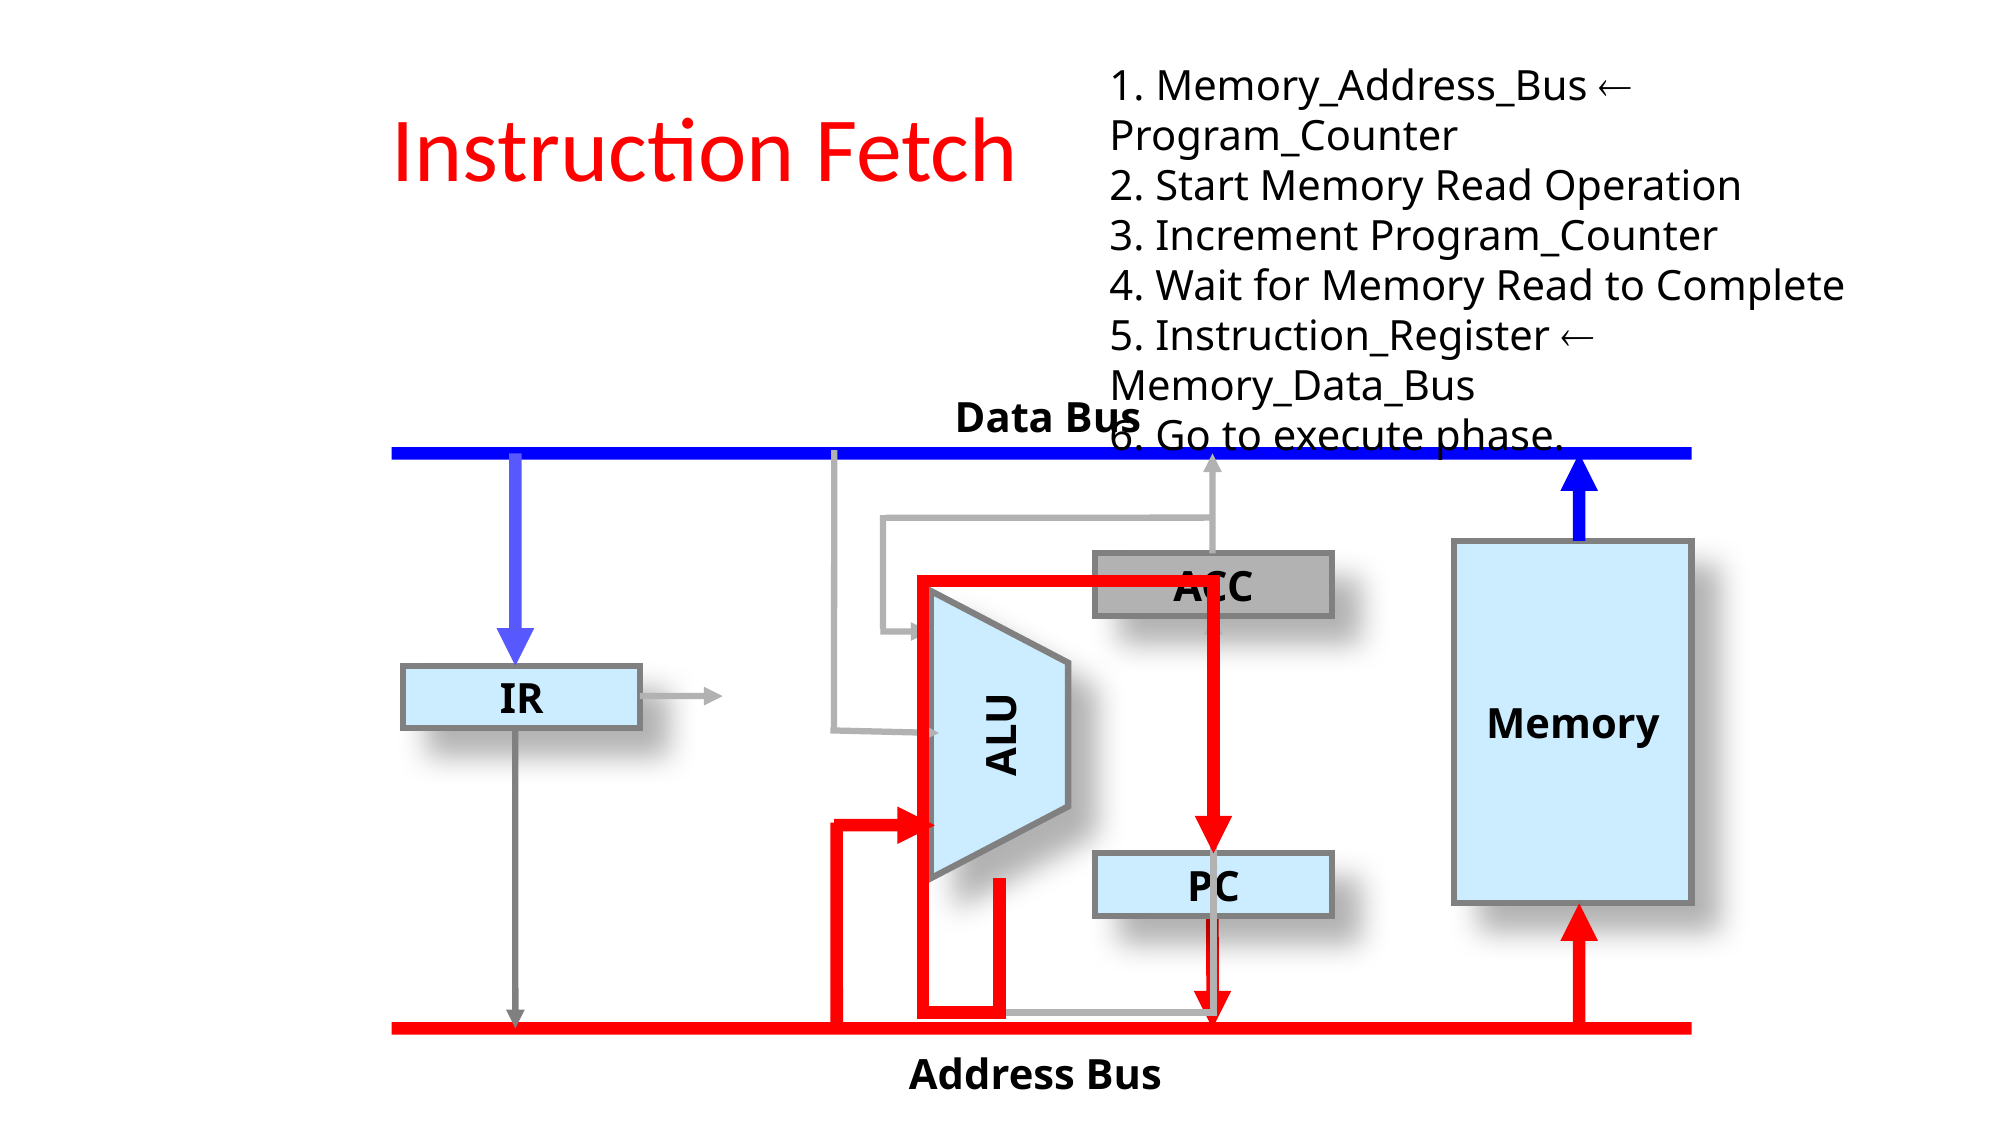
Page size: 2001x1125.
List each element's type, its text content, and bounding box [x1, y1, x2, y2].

text_box 1. Memory_Address_Bus  Program_Counter 2. Start Memory Read Operation 3. Increment Program_Counter 4. Wait for Memory Read to Complete 5. Instruction_Register  Memory_Data_Bus 6. Go to execute phase. [1094, 51, 1976, 467]
title Instruction Fetch [0, 51, 1094, 239]
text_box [391, 382, 1692, 1107]
